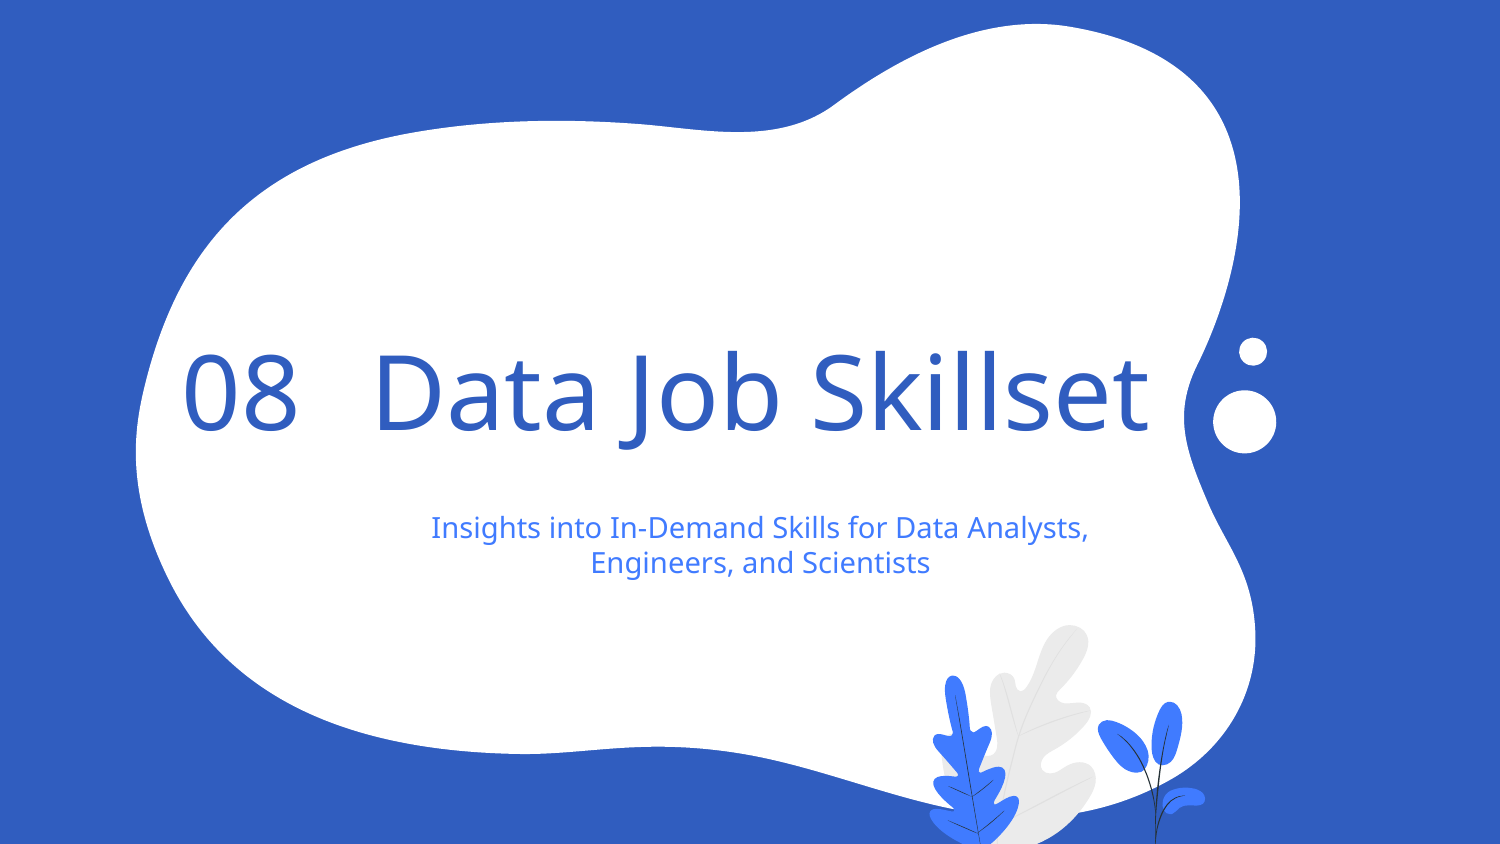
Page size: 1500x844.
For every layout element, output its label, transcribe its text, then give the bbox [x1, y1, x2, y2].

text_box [928, 624, 1097, 844]
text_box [1096, 701, 1207, 844]
title Data Job Skillset [319, 319, 1236, 458]
subtitle Insights into In-Demand Skills for Data Analysts, Engineers, and Scientists [371, 494, 1150, 559]
title 08 [164, 319, 319, 458]
